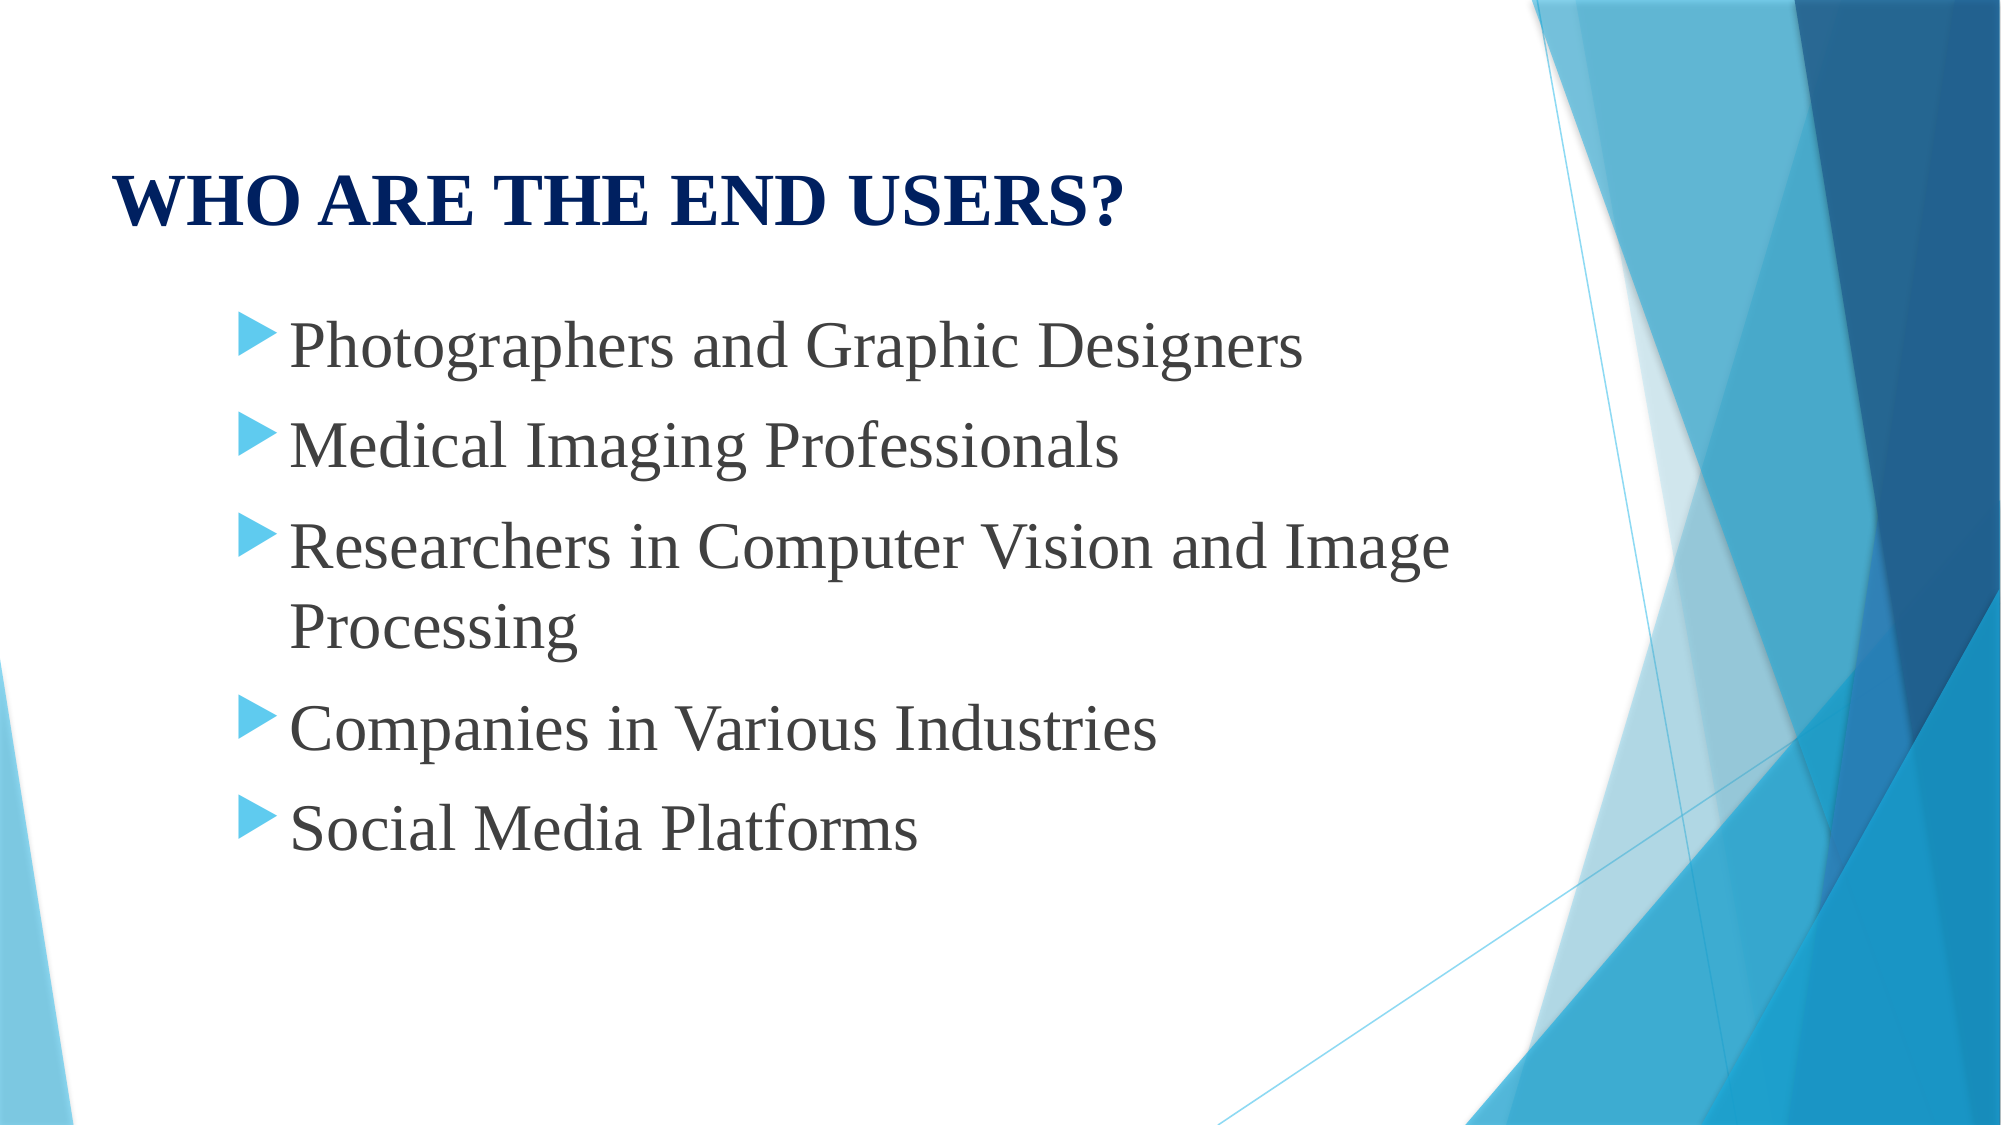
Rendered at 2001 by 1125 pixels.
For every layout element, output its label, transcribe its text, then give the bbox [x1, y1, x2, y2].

title WHO ARE THE END USERS? [96, 142, 1508, 360]
list Photographers and Graphic Designers Medical Imaging Professionals Researchers in Computer Vision and Image Processing Companies in Various Industries Social Media Platforms [218, 292, 1629, 930]
